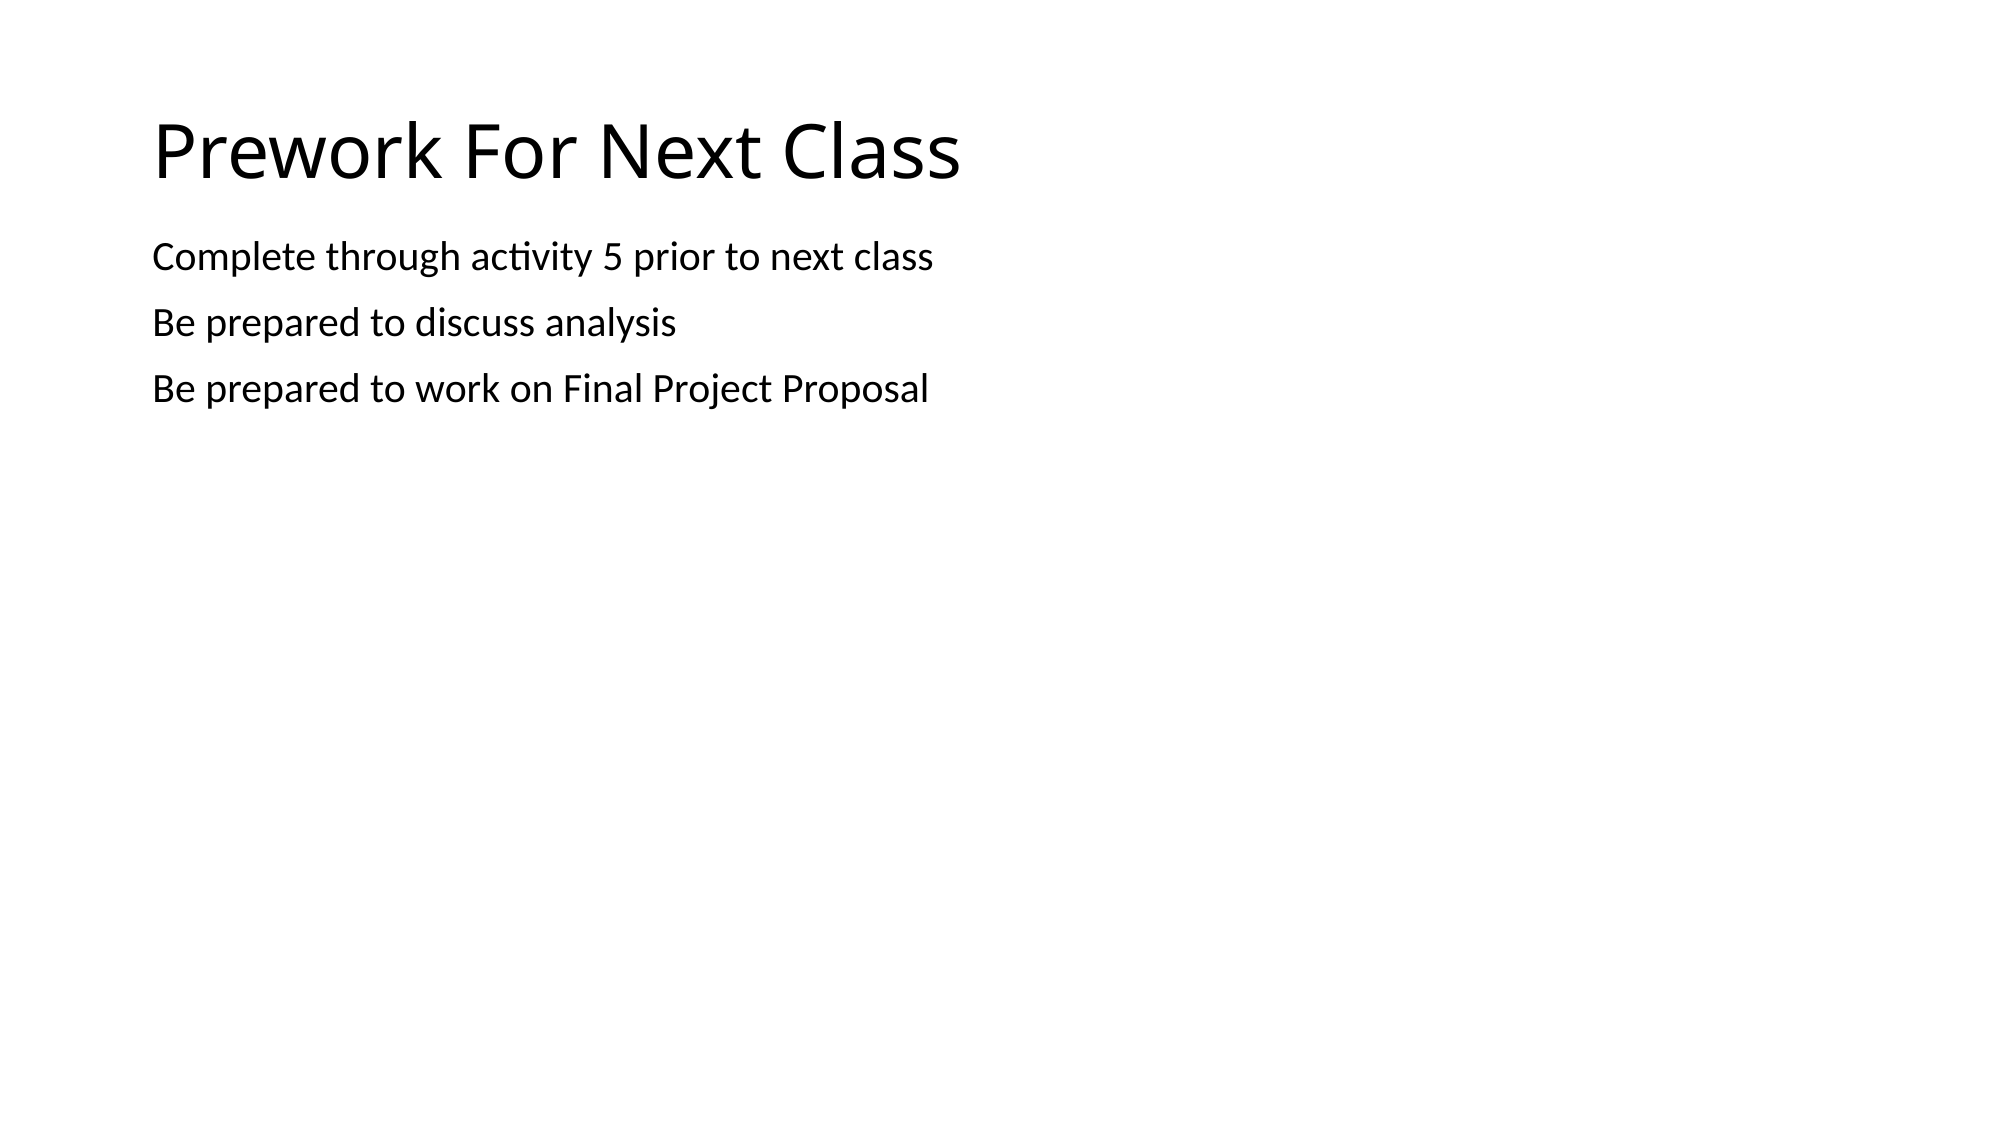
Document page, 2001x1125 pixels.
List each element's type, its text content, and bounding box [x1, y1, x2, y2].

list Complete through activity 5 prior to next class Be prepared to discuss analysis Be prepared to work on Final Project Proposal [137, 226, 1863, 1032]
title Prework For Next Class [137, 92, 1863, 215]
